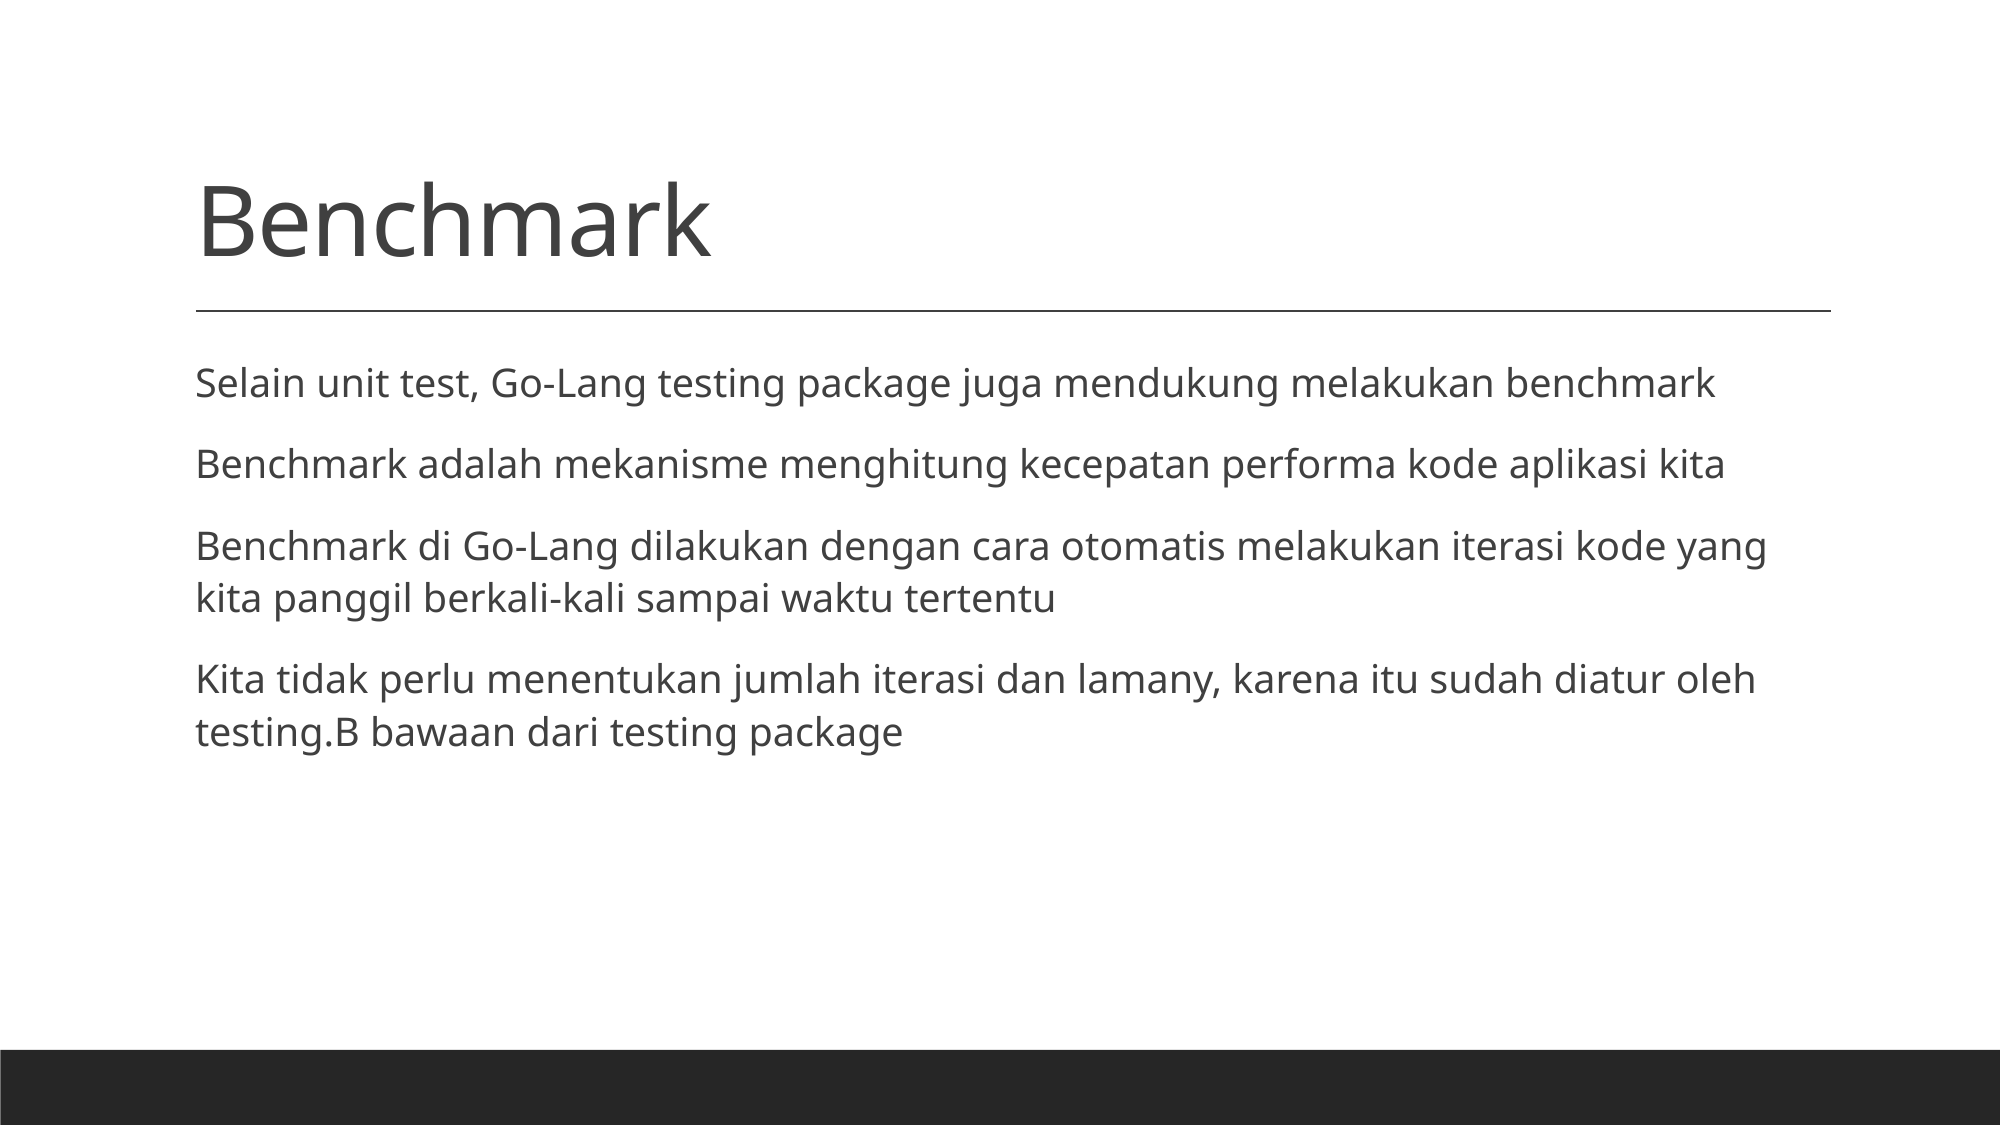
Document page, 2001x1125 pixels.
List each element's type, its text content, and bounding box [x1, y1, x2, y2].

list Selain unit test, Go-Lang testing package juga mendukung melakukan benchmark Benchmark adalah mekanisme menghitung kecepatan performa kode aplikasi kita Benchmark di Go-Lang dilakukan dengan cara otomatis melakukan iterasi kode yang kita panggil berkali-kali sampai waktu tertentu Kita tidak perlu menentukan jumlah iterasi dan lamany, karena itu sudah diatur oleh testing.B bawaan dari testing package [180, 345, 1830, 963]
title Benchmark [180, 47, 1830, 285]
